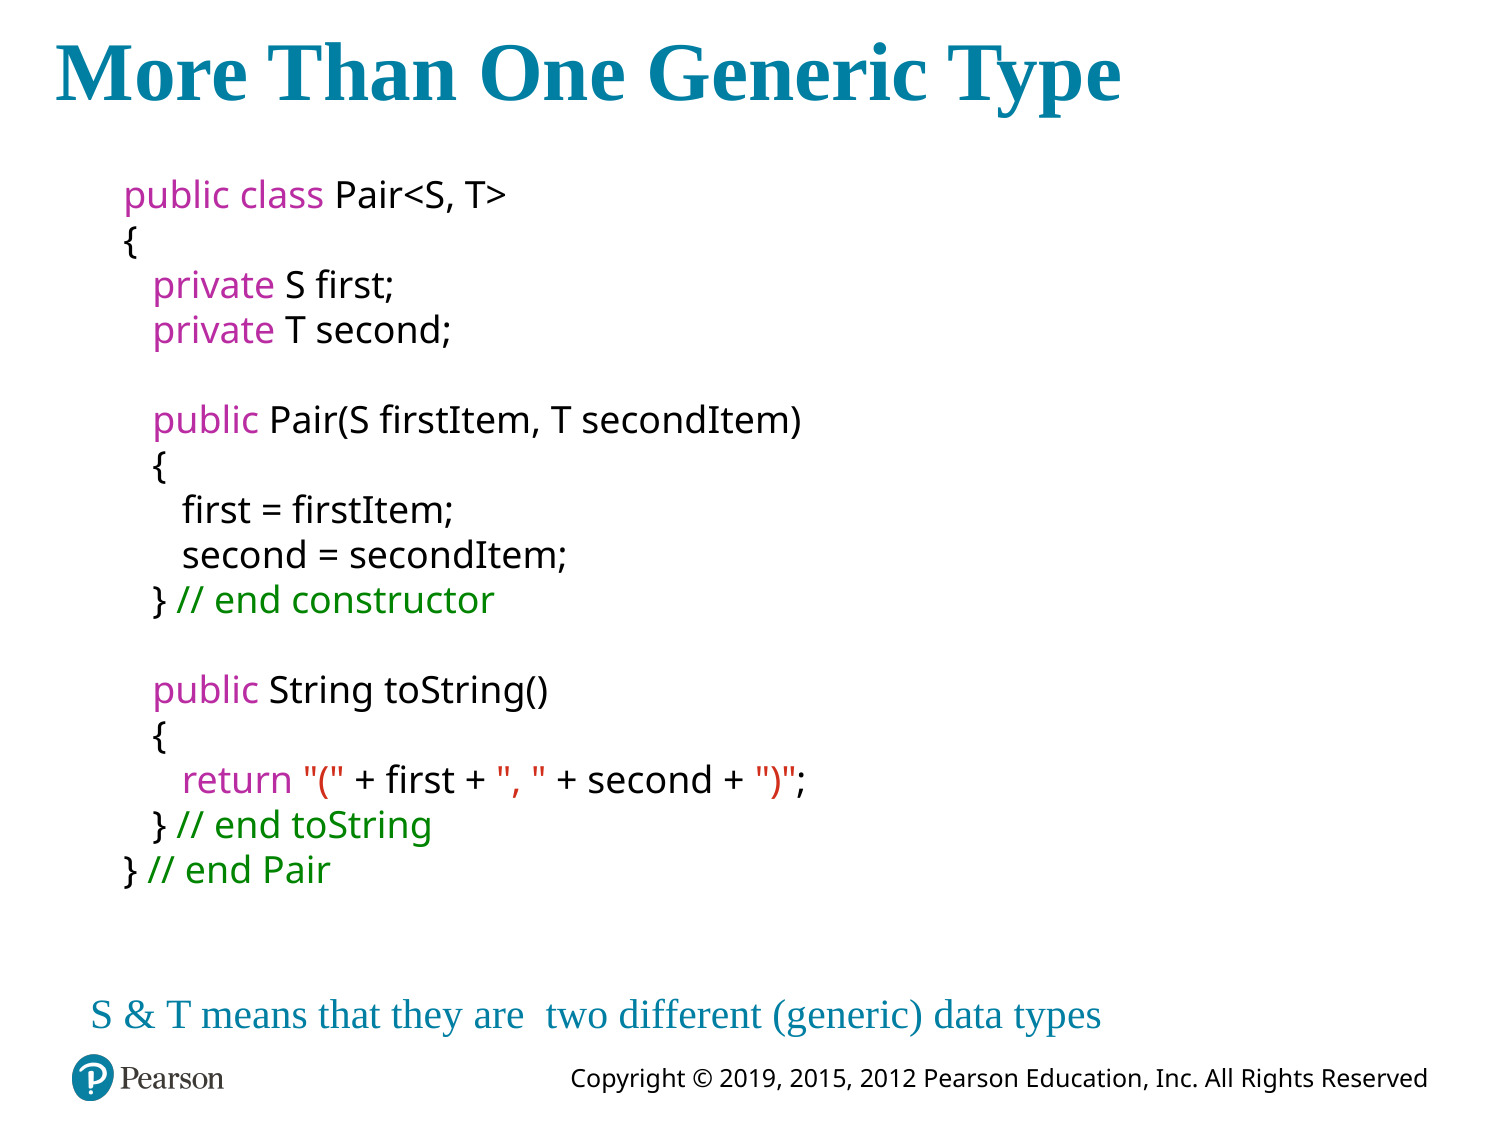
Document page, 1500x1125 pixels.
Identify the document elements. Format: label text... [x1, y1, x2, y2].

text_box public class Pair<S, T> { private S first; private T second; public Pair(S firstItem, T secondItem) { first = firstItem; second = secondItem; } // end constructor public String toString() { return "(" + first + ", " + second + ")"; } // end toString } // end Pair [115, 164, 1066, 899]
picture [72, 1054, 88, 1070]
title More Than One Generic Type [40, 0, 1438, 133]
list S & T means that they are two different (generic) data types [74, 955, 1426, 1053]
picture [72, 1087, 83, 1101]
picture [98, 1054, 224, 1101]
picture [80, 1063, 106, 1088]
